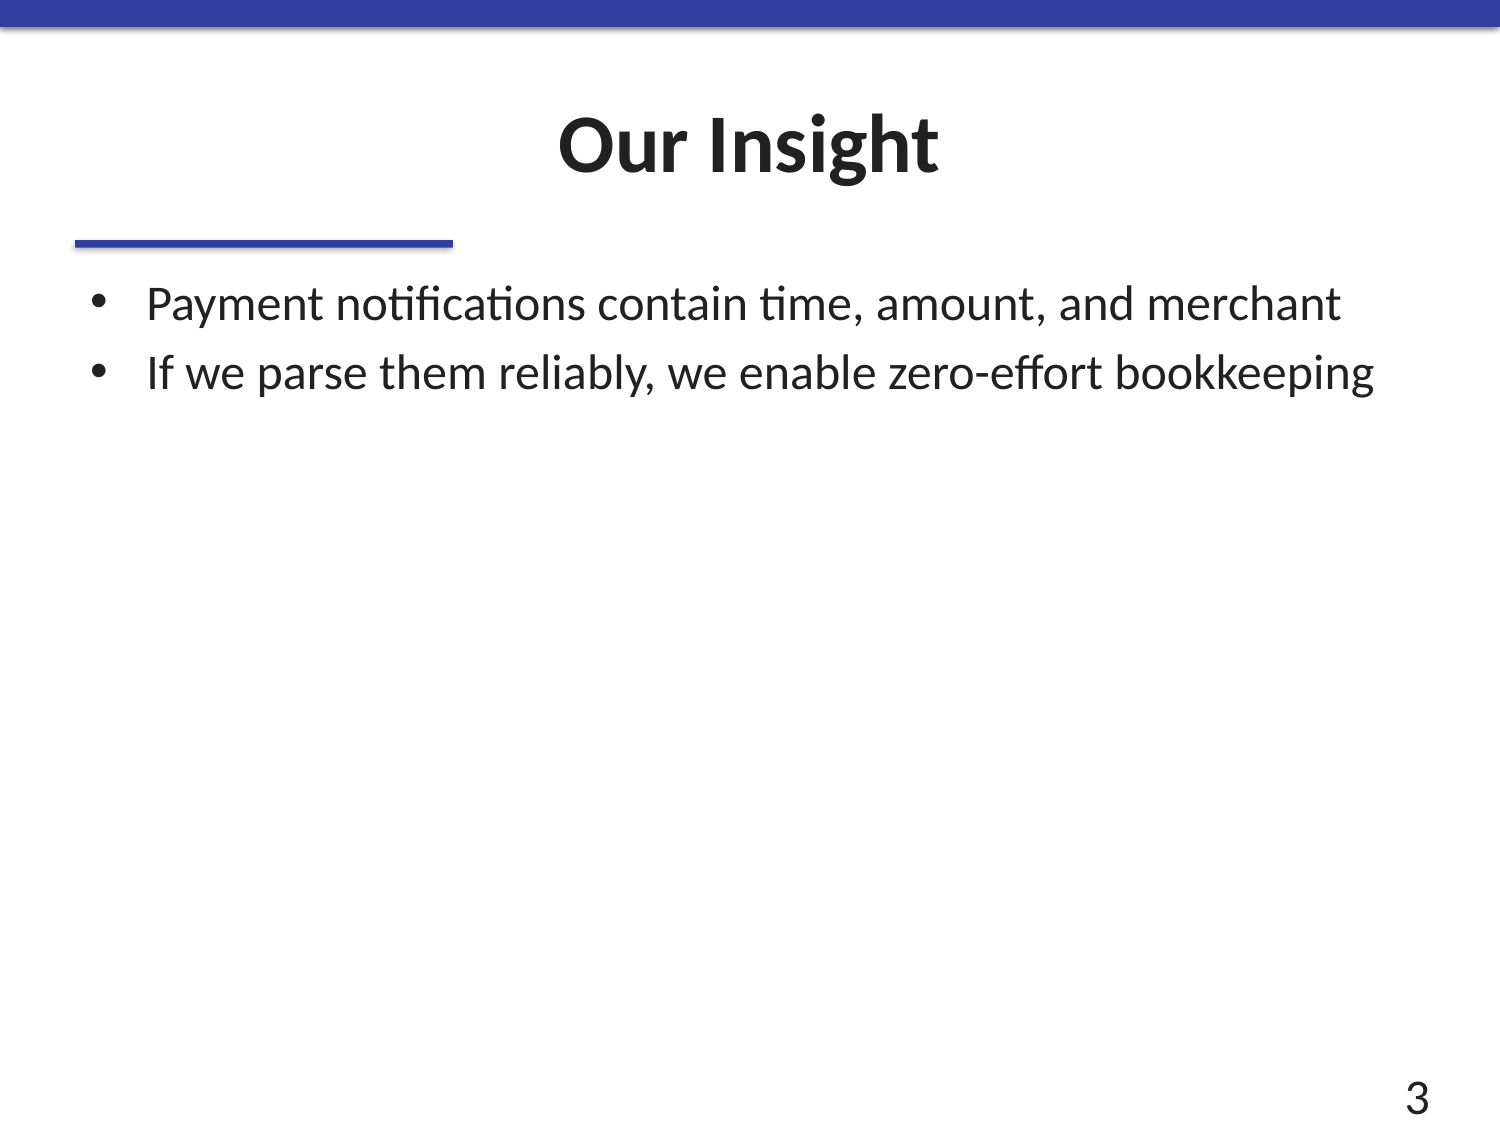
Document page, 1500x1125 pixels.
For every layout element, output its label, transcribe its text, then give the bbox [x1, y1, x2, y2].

text_box 3 [1389, 1057, 1445, 1125]
list Payment notifications contain time, amount, and merchant If we parse them reliably, we enable zero-effort bookkeeping [75, 262, 1425, 1005]
title Our Insight [75, 45, 1425, 233]
text_box [74, 239, 454, 248]
text_box [0, 0, 1500, 28]
